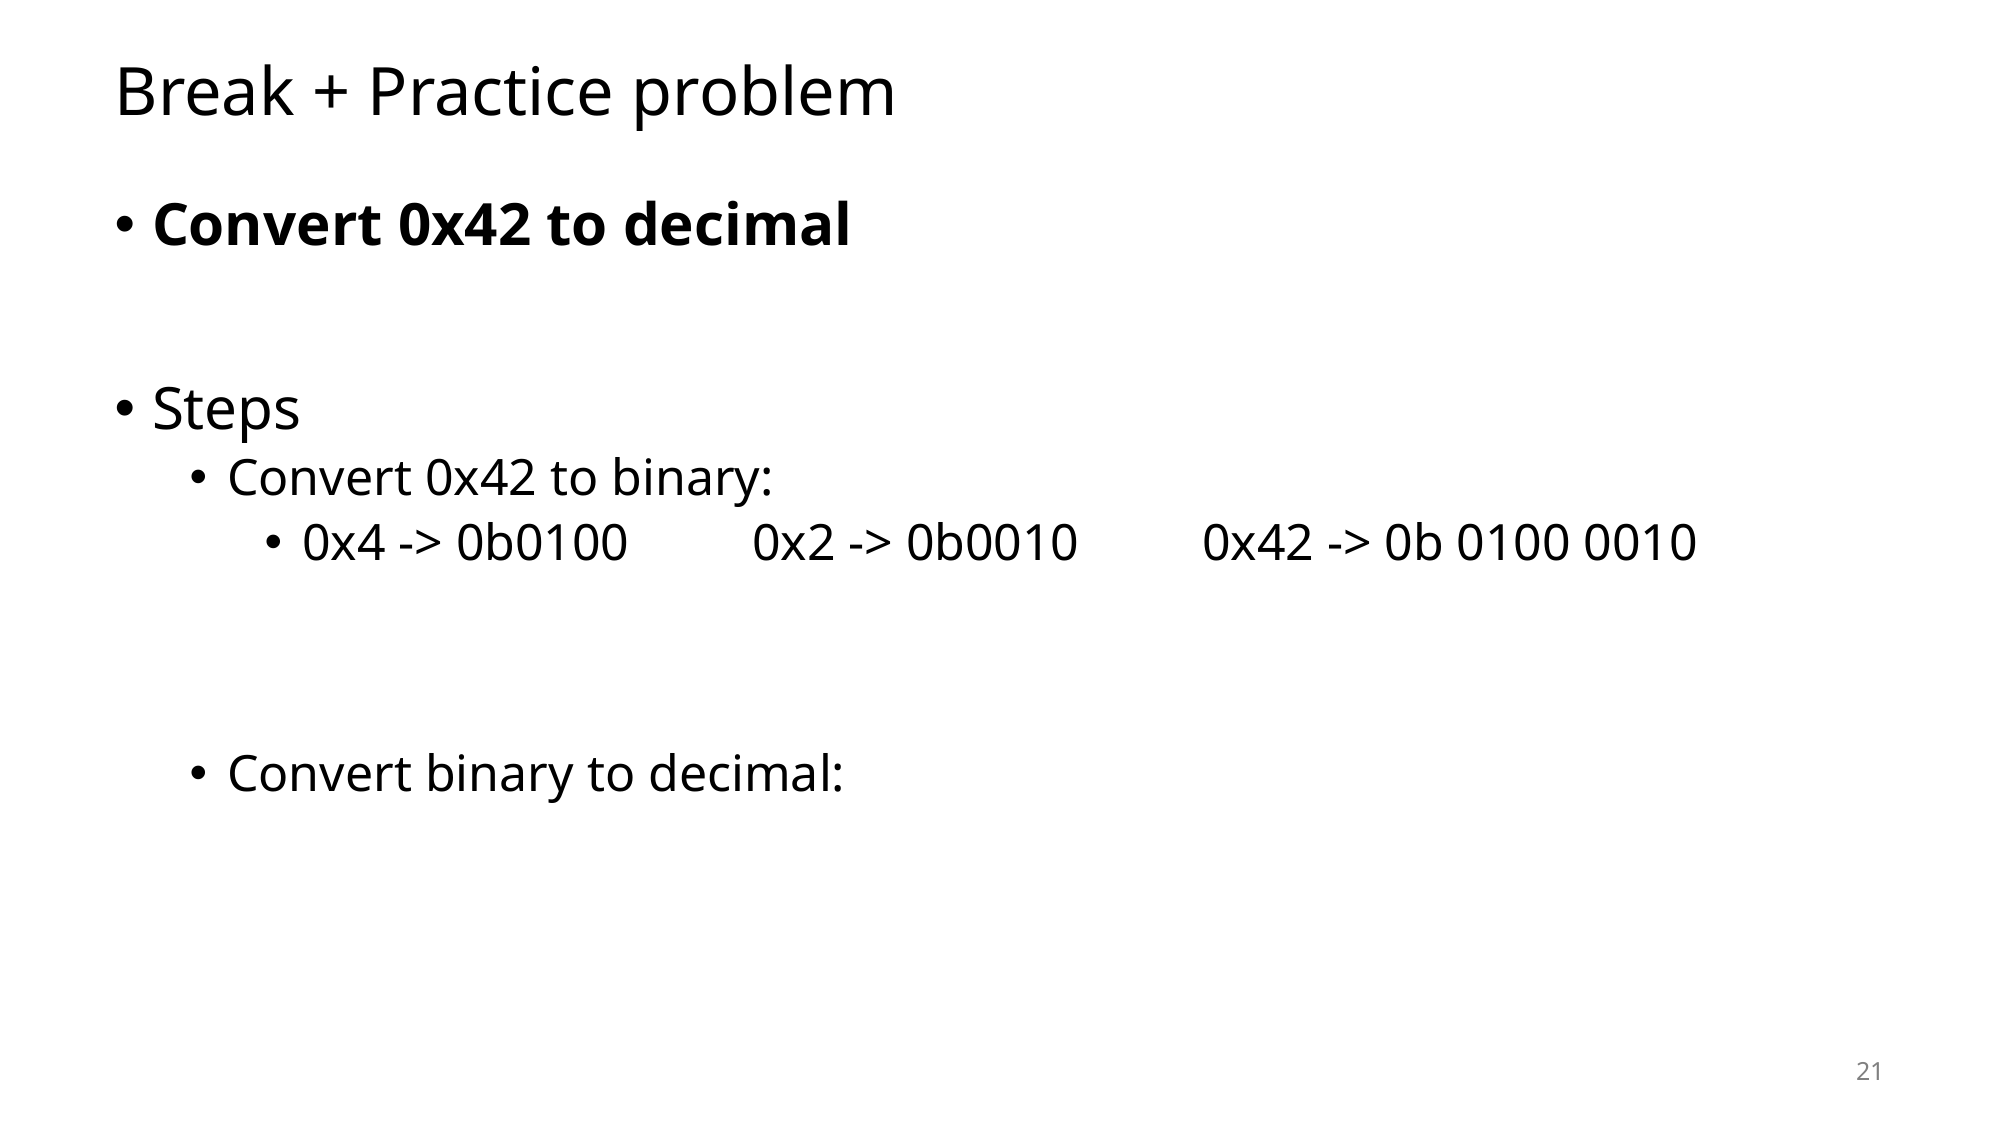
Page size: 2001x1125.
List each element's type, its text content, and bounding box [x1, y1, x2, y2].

slide_number 21 [1749, 1042, 1900, 1103]
list Convert 0x42 to decimal Steps Convert 0x42 to binary: 0x4 -> 0b0100 0x2 -> 0b0010 0x42 -> 0b 0100 0010 Convert binary to decimal: [99, 187, 1900, 1013]
title Break + Practice problem [99, 37, 1900, 150]
